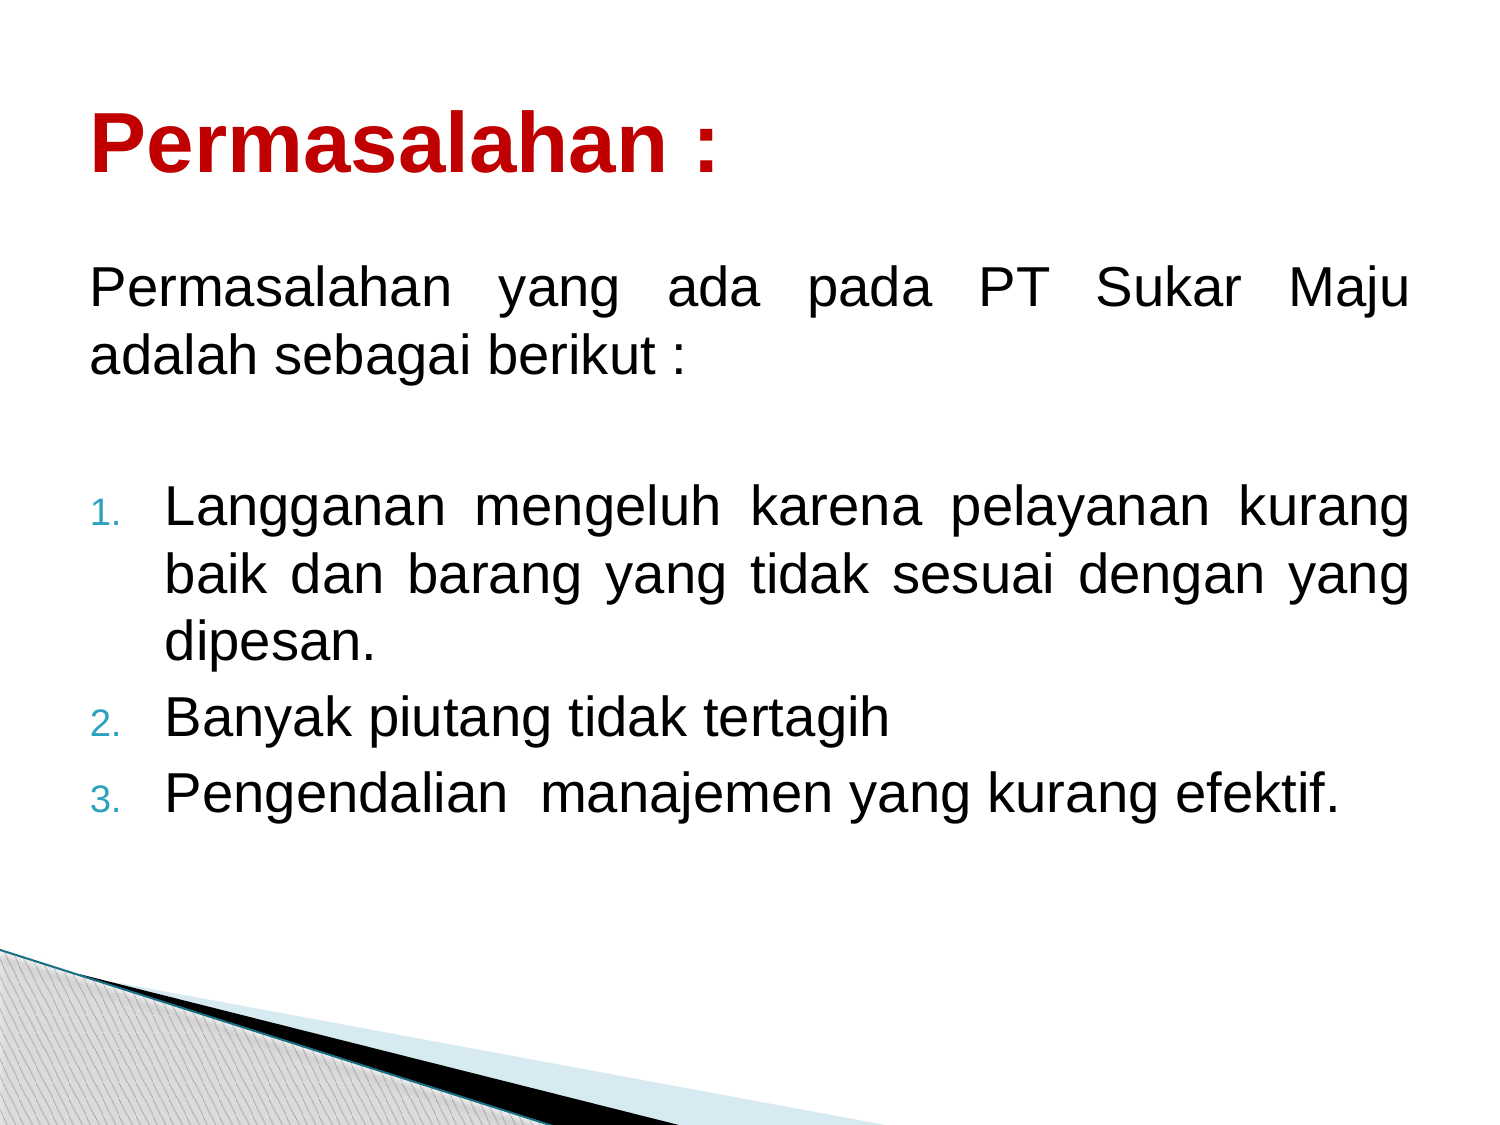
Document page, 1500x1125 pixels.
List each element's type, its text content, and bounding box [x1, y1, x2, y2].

title Permasalahan : [75, 45, 1425, 233]
list Permasalahan yang ada pada PT Sukar Maju adalah sebagai berikut : Langganan mengeluh karena pelayanan kurang baik dan barang yang tidak sesuai dengan yang dipesan. Banyak piutang tidak tertagih Pengendalian manajemen yang kurang efektif. [75, 243, 1425, 986]
